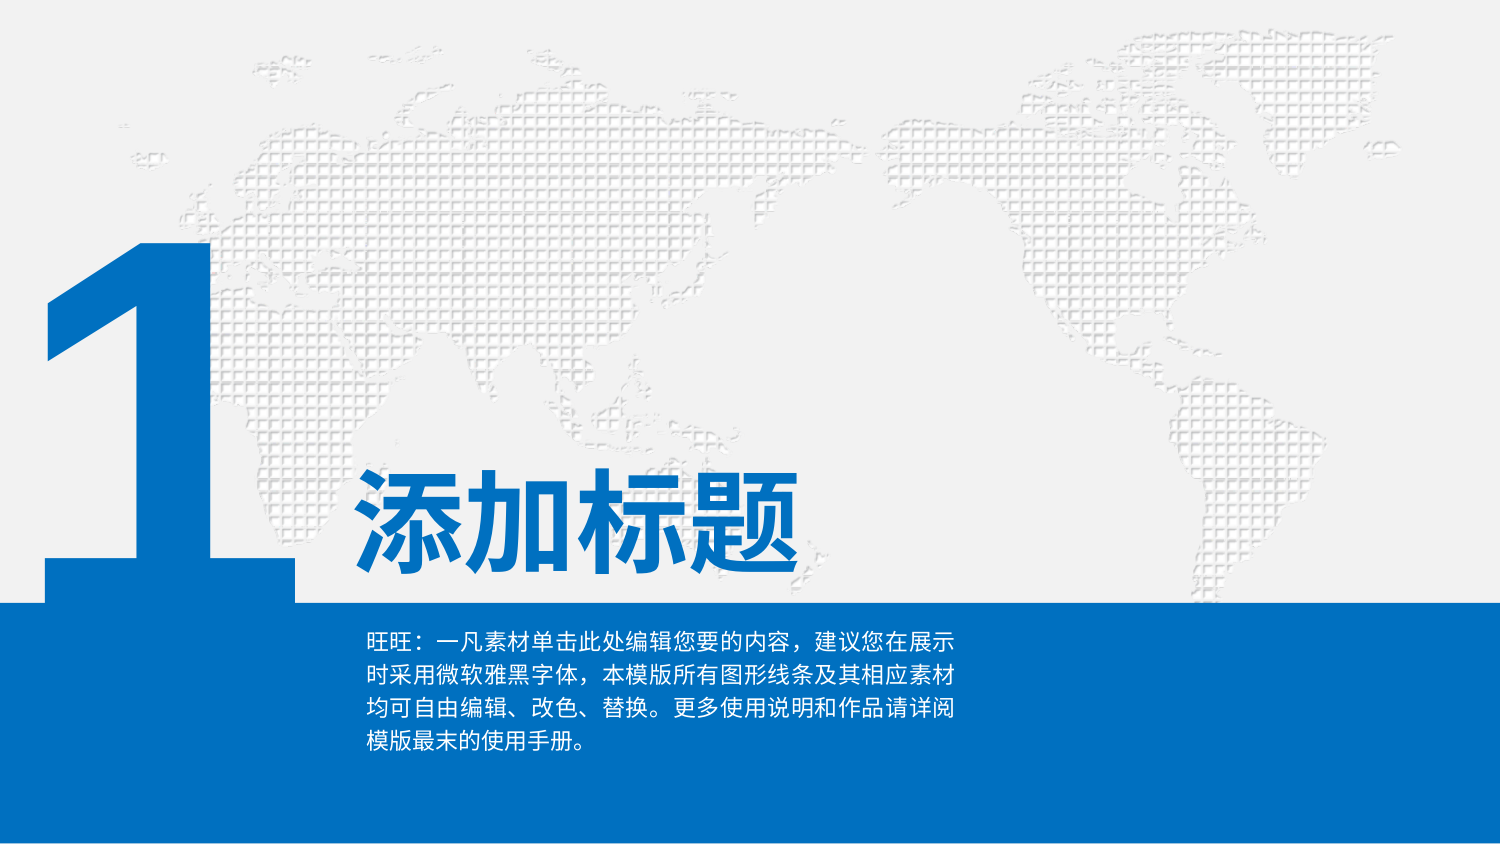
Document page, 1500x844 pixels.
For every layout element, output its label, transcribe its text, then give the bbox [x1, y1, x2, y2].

text_box 旺旺：一凡素材单击此处编辑您要的内容，建议您在展示时采用微软雅黑字体，本模版所有图形线条及其相应素材均可自由编辑、改色、替换。更多使用说明和作品请详阅模版最末的使用手册。 [355, 678, 968, 760]
picture [111, 12, 1426, 671]
text_box [0, 602, 1500, 844]
text_box 1 [0, 70, 184, 727]
